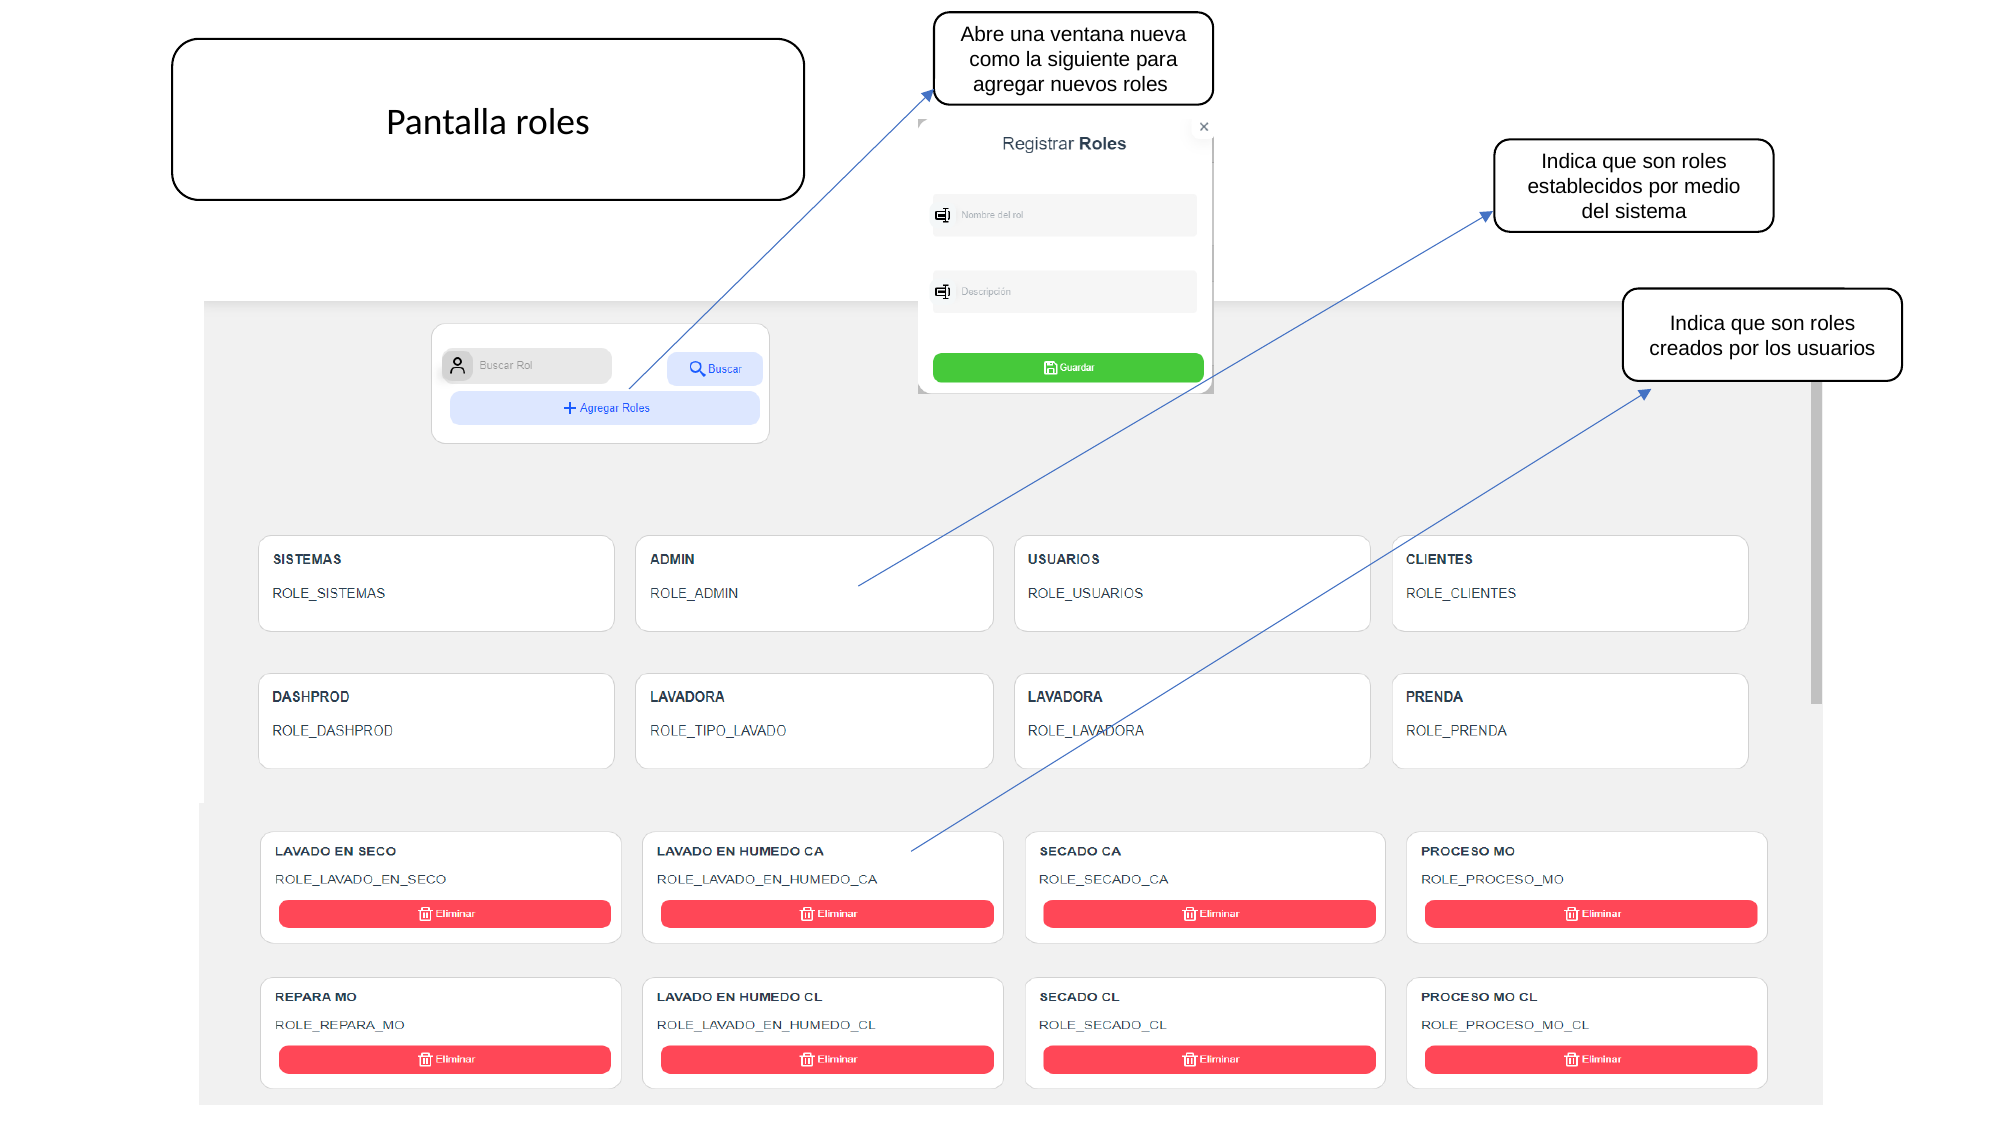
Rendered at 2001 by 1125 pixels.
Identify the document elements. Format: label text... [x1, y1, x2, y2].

text_box Pantalla roles [171, 37, 806, 201]
picture [917, 119, 1214, 211]
text_box Indica que son roles creados por los usuarios [1622, 287, 1904, 382]
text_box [629, 88, 934, 389]
picture [199, 301, 1823, 1105]
text_box Indica que son roles establecidos por medio del sistema [1493, 138, 1775, 233]
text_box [858, 211, 1493, 587]
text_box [911, 388, 1652, 852]
text_box Abre una ventana nueva como la siguiente para agregar nuevos roles [932, 11, 1215, 106]
